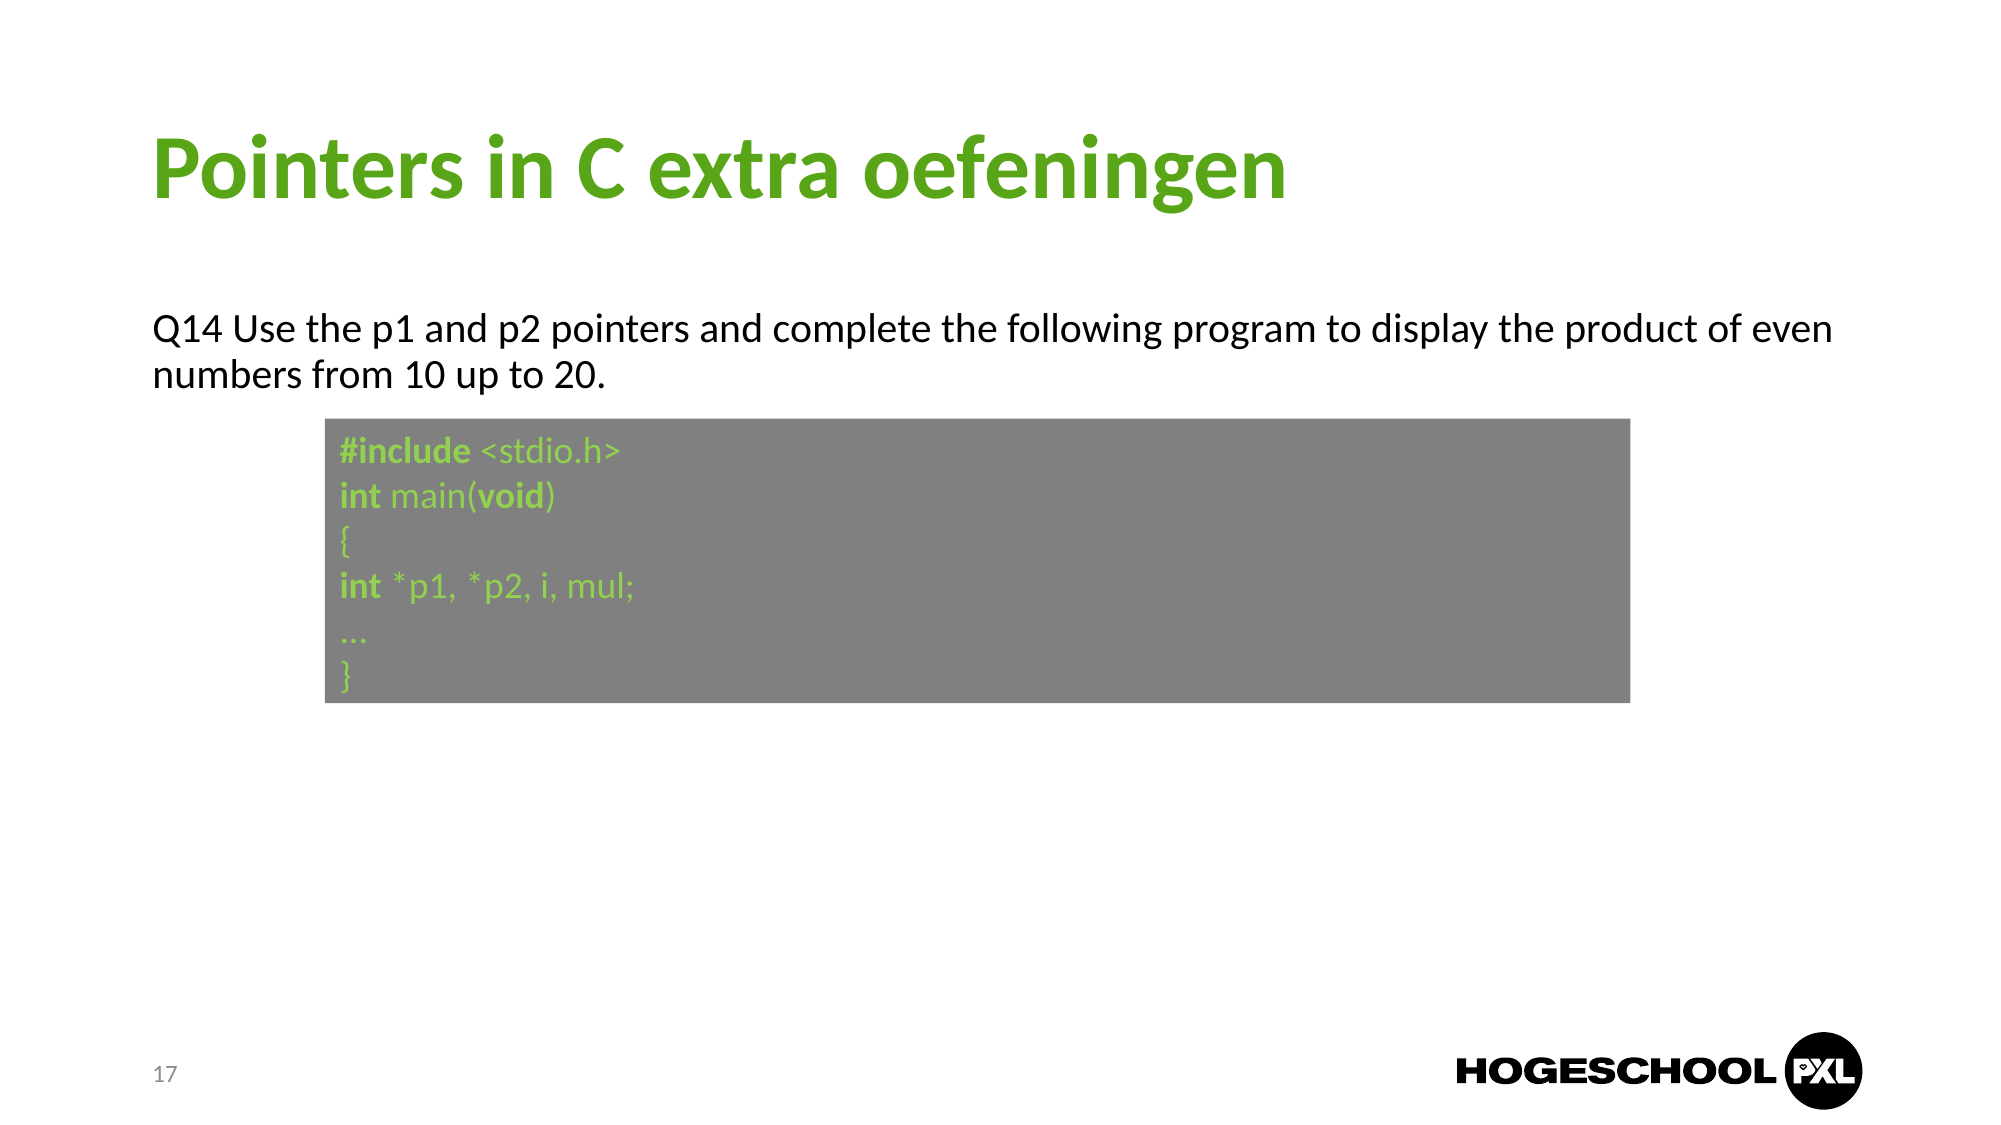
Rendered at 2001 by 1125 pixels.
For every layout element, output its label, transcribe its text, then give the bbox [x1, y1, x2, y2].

list Q14 Use the p1 and p2 pointers and complete the following program to display the product of even numbers from 10 up to 20. [137, 299, 1863, 1014]
title Pointers in C extra oefeningen [137, 59, 1863, 278]
slide_number 17 [137, 1042, 369, 1103]
text_box #include <stdio.h> int main(void) { int *p1, *p2, i, mul; ... } [324, 418, 1631, 704]
